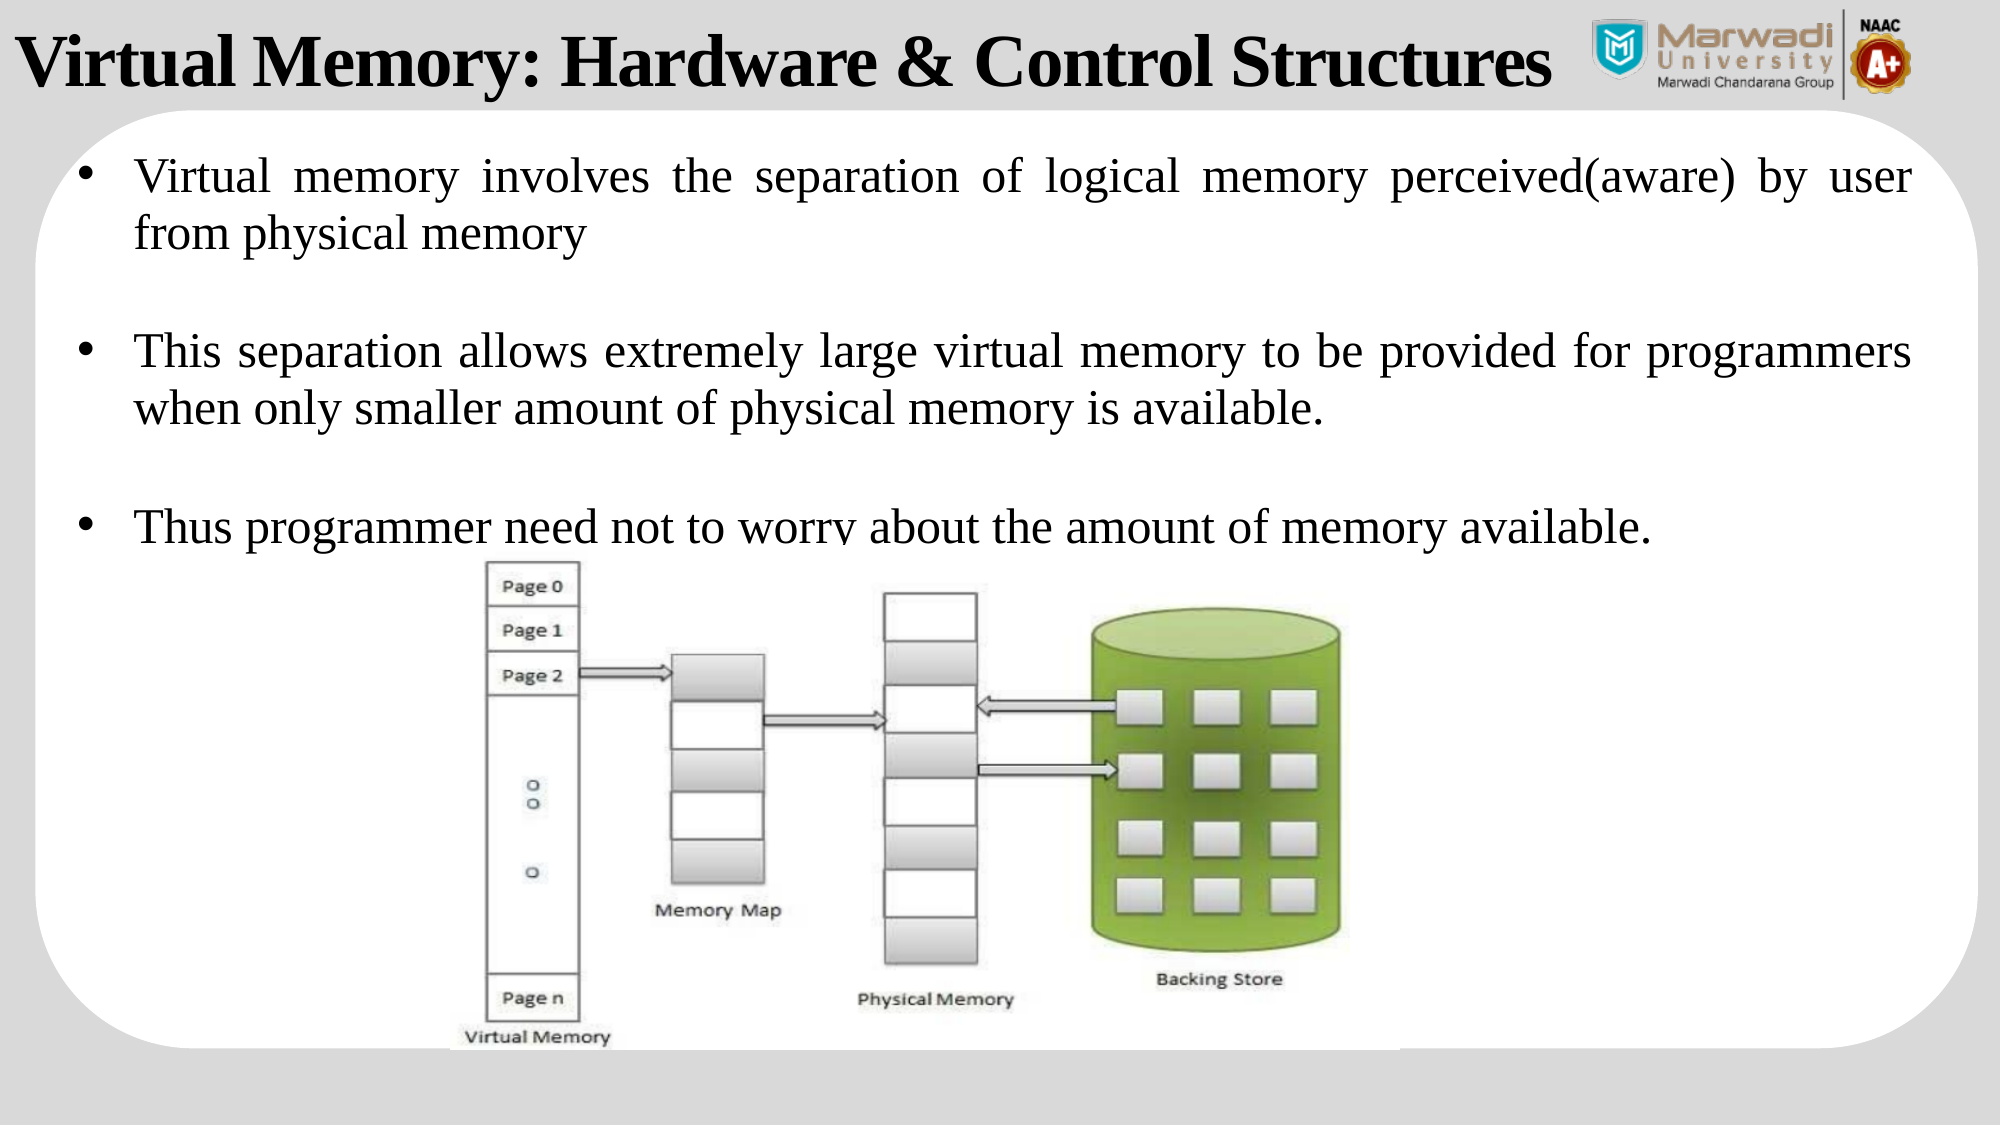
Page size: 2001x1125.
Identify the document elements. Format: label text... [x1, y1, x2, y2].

picture [449, 545, 1401, 1051]
picture [1575, 0, 1922, 134]
text_box Virtual memory involves the separation of logical memory perceived(aware) by user from physical memory This separation allows extremely large virtual memory to be provided for programmers when only smaller amount of physical memory is available. Thus programmer need not to worry about the amount of memory available. [75, 143, 1913, 554]
text_box Virtual Memory: Hardware & Control Structures [12, 9, 1613, 102]
